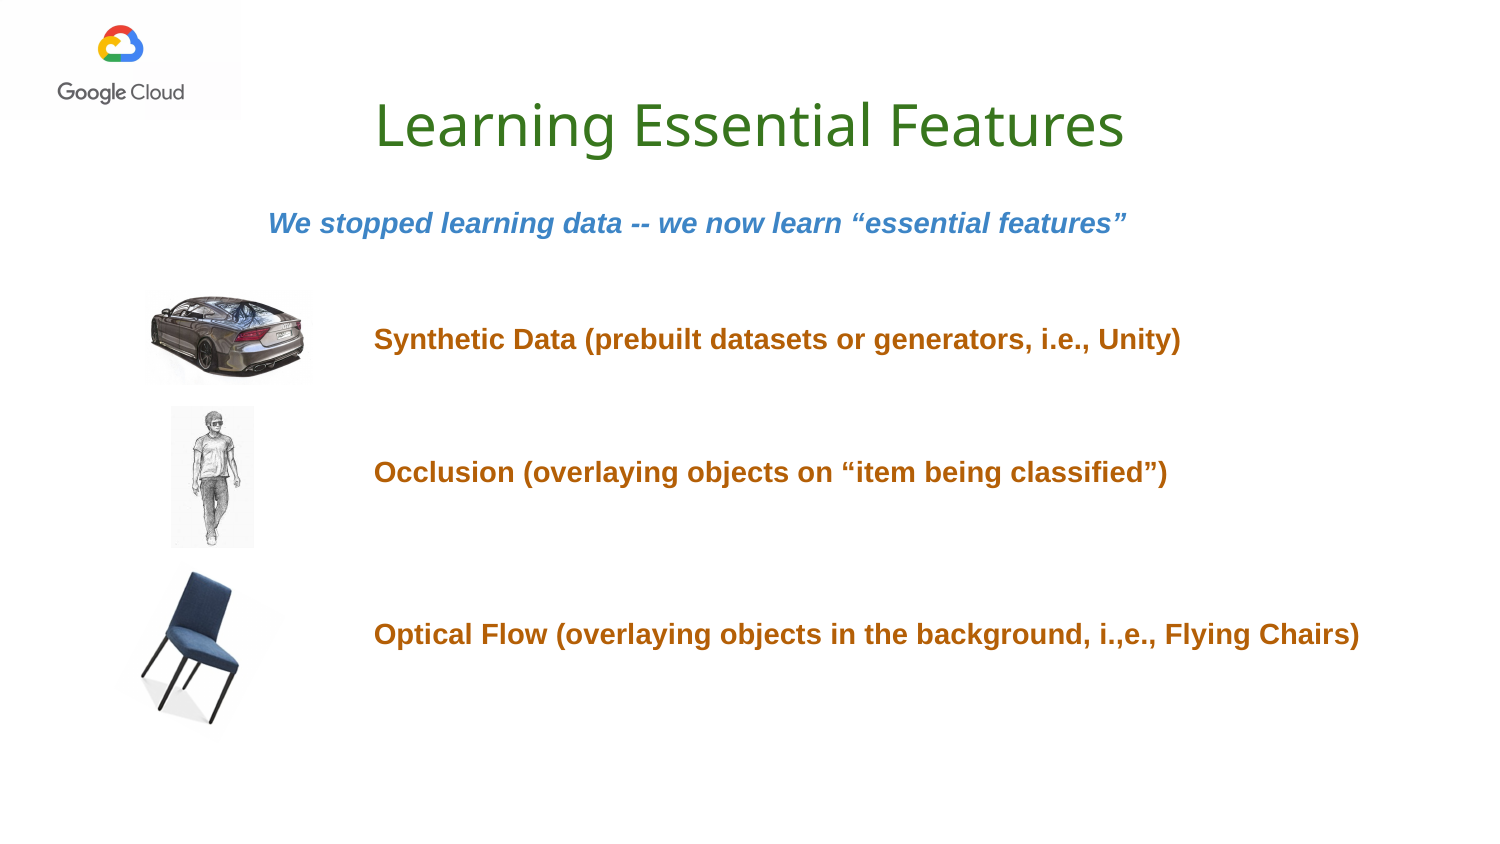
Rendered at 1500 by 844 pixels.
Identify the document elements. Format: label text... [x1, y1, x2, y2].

text_box Occlusion (overlaying objects on “item being classified”) [358, 438, 1212, 503]
picture [171, 405, 254, 549]
picture [0, 0, 241, 121]
text_box Synthetic Data (prebuilt datasets or generators, i.e., Unity) [358, 305, 1221, 370]
picture [115, 562, 284, 742]
title Learning Essential Features [51, 72, 1449, 167]
picture [145, 290, 313, 385]
text_box We stopped learning data -- we now learn “essential features” [253, 189, 1247, 277]
text_box Optical Flow (overlaying objects in the background, i.,e., Flying Chairs) [358, 600, 1393, 665]
